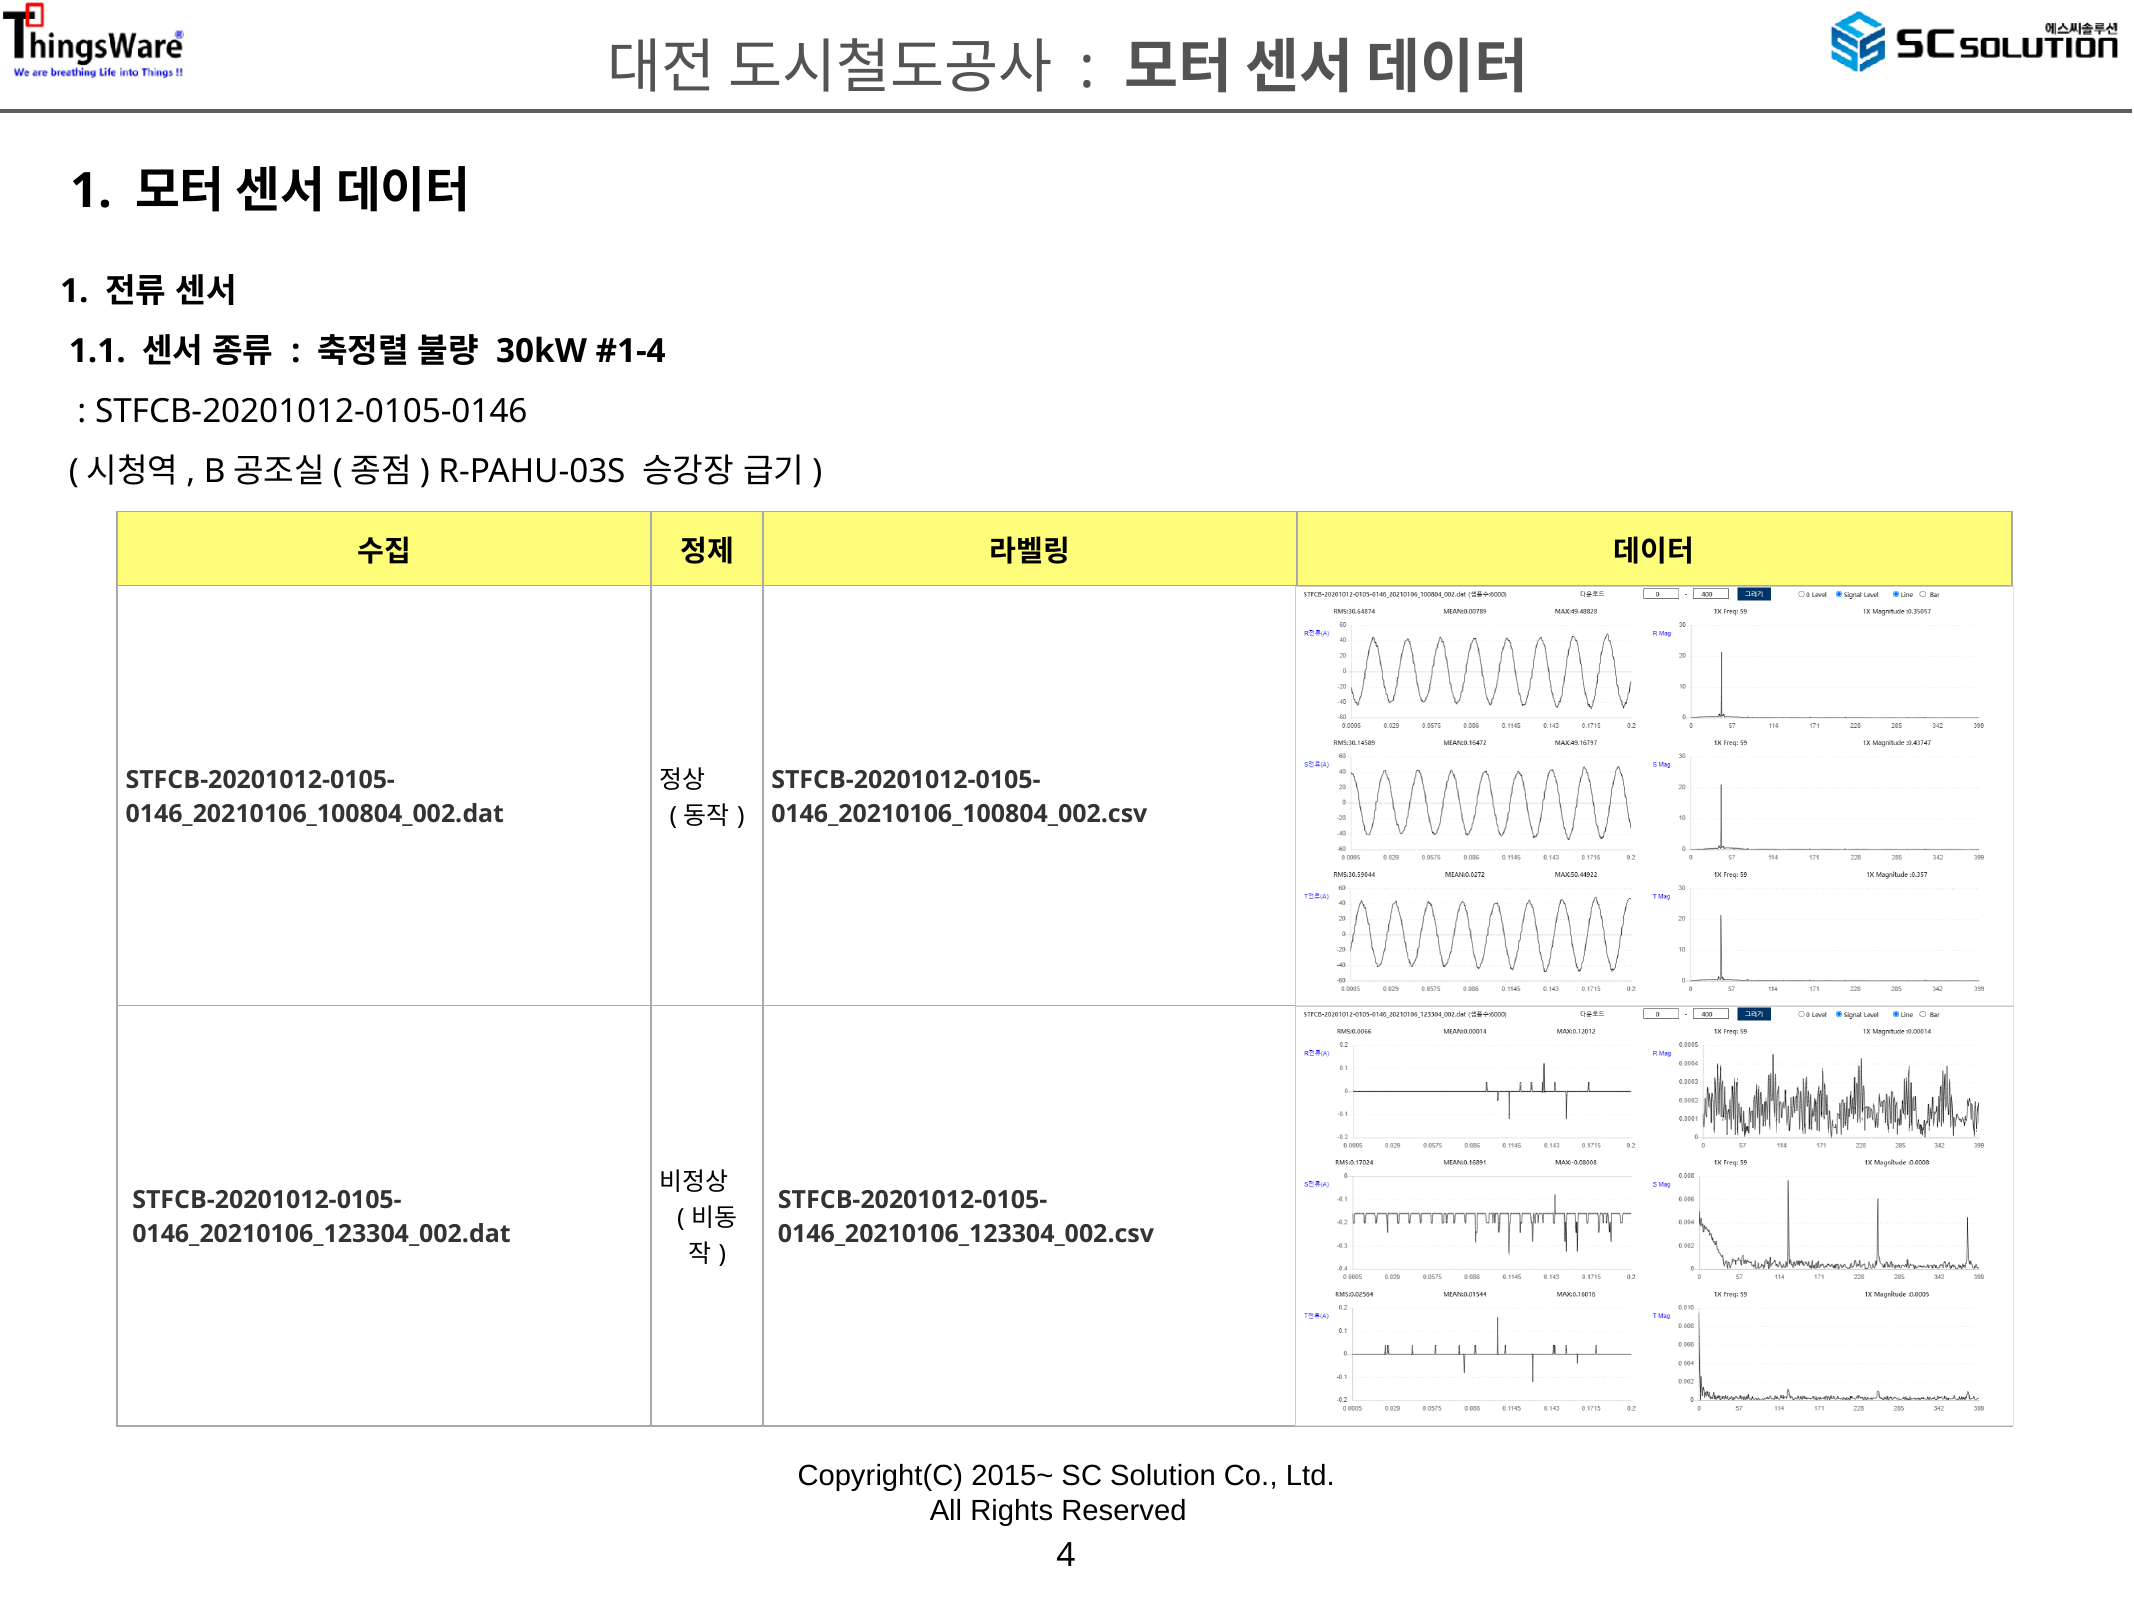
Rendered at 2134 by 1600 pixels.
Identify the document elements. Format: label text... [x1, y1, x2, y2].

table_header 라벨링 [764, 512, 1296, 585]
title 대전 도시철도공사 : 모터 센서 데이터 [0, 20, 2134, 109]
picture [1812, 0, 2134, 84]
table_cell STFCB-20201012-0105-0146_20210106_100804_002.dat [118, 586, 650, 1005]
table_header 데이터 [1298, 512, 2011, 585]
table_header 정제 [652, 512, 762, 585]
picture [1294, 586, 2015, 1426]
table_header 수집 [118, 512, 650, 585]
table_cell 정상 (동작) [652, 586, 762, 1005]
picture [0, 0, 191, 84]
text_box 1. 모터 센서 데이터 [0, 138, 2134, 226]
table_cell STFCB-20201012-0105-0146_20210106_123304_002.csv [764, 1006, 1294, 1425]
slide_number 4 [1046, 1535, 1086, 1579]
text_box Copyright(C) 2015~ SC Solution Co., Ltd. All Rights Reserved [789, 1447, 1344, 1535]
table_cell 비정상 (비동작) [652, 1006, 762, 1425]
text_box 1. 전류 센서 1.1. 센서 종류 : 축정렬 불량 30kW #1-4 : STFCB-20201012-0105-0146 (시청역, B공조실(종점) R-PAHU-03S 승강장 급기) [51, 240, 831, 497]
table_cell STFCB-20201012-0105-0146_20210106_100804_002.csv [764, 586, 1294, 1005]
table_cell STFCB-20201012-0105-0146_20210106_123304_002.dat [118, 1006, 650, 1425]
